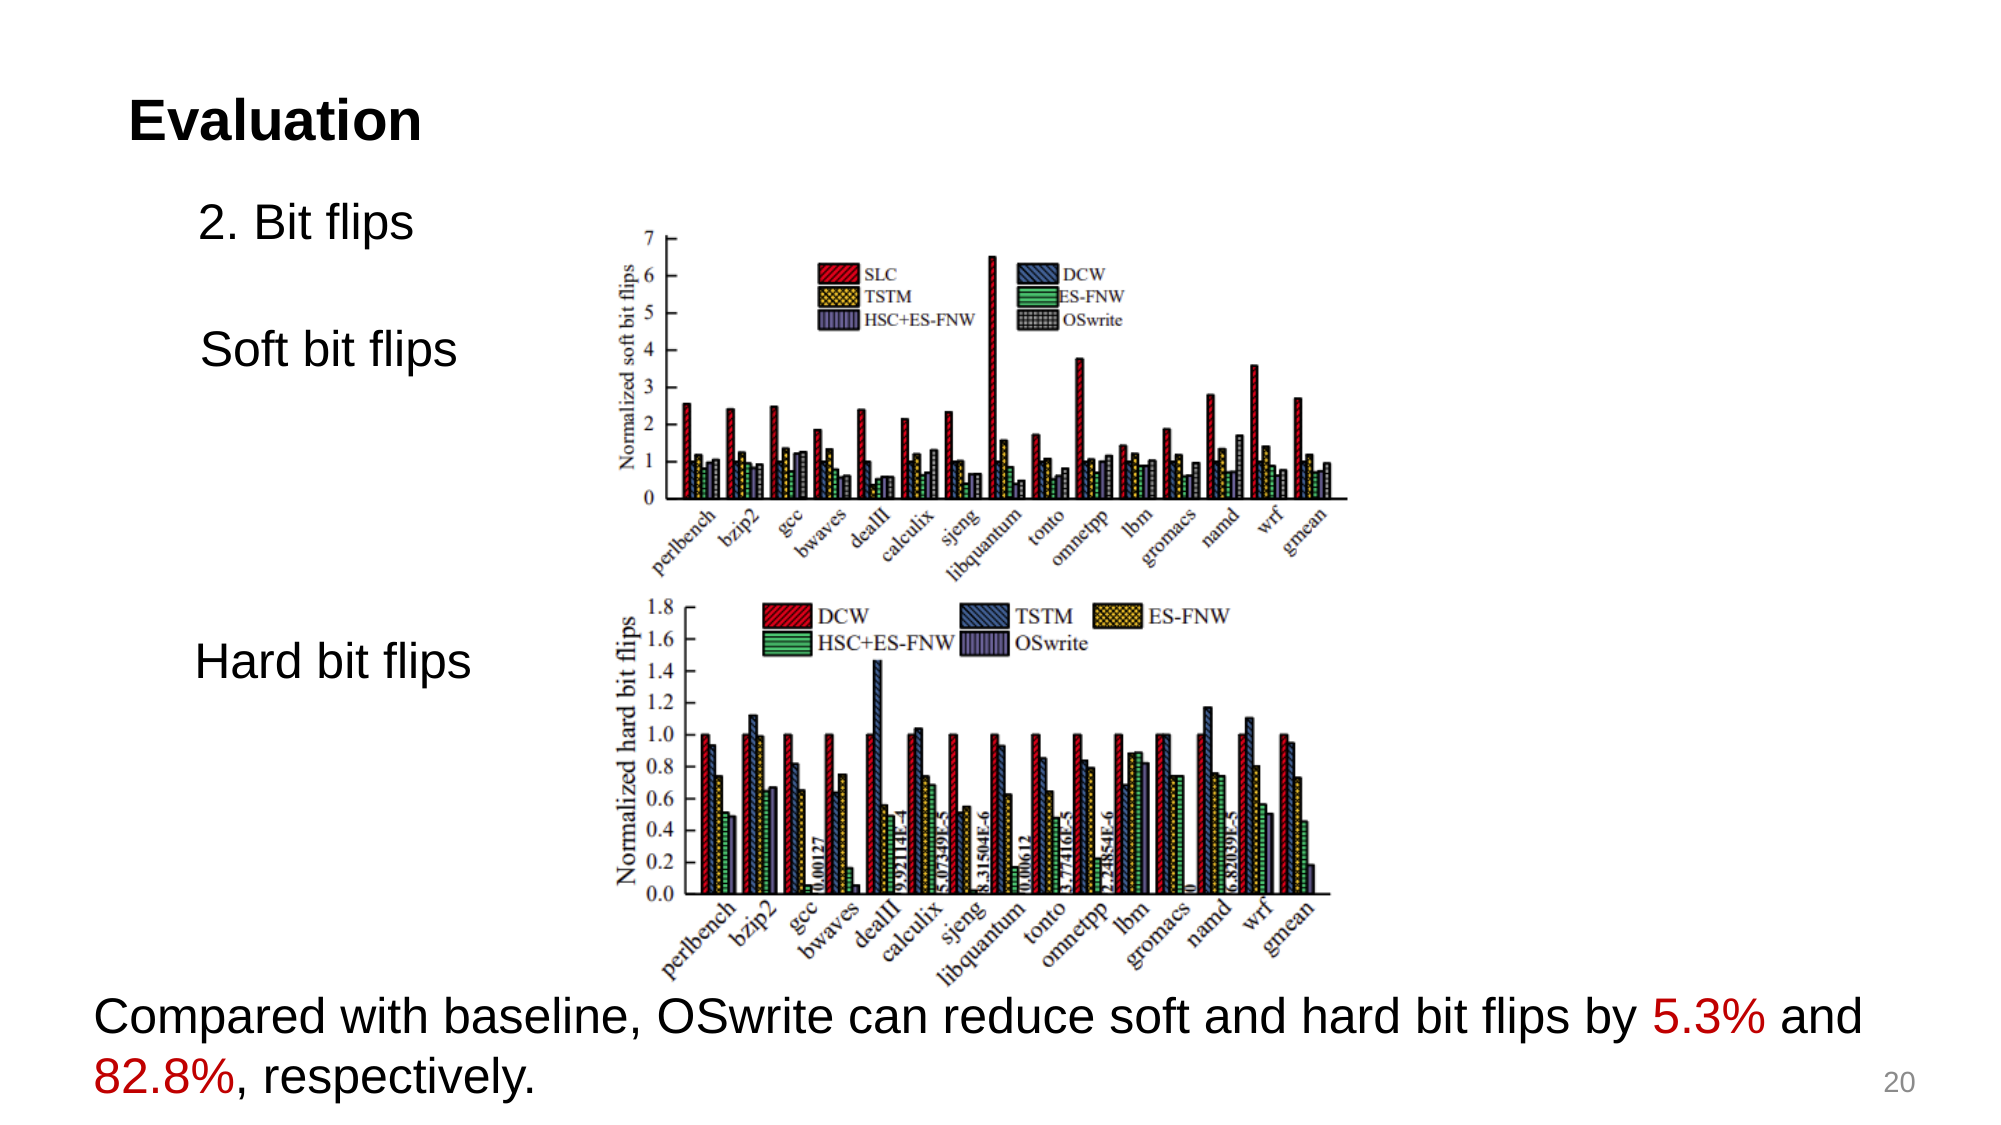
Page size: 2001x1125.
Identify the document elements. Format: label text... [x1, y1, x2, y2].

picture [610, 223, 1360, 995]
text_box Evaluation [114, 75, 1237, 160]
text_box Soft bit flips [184, 309, 540, 385]
text_box 2. Bit flips [183, 181, 1365, 257]
text_box Hard bit flips [179, 620, 516, 696]
text_box Compared with baseline, OSwrite can reduce soft and hard bit flips by 5.3% and 82.8%, respectively. [78, 975, 2000, 1111]
